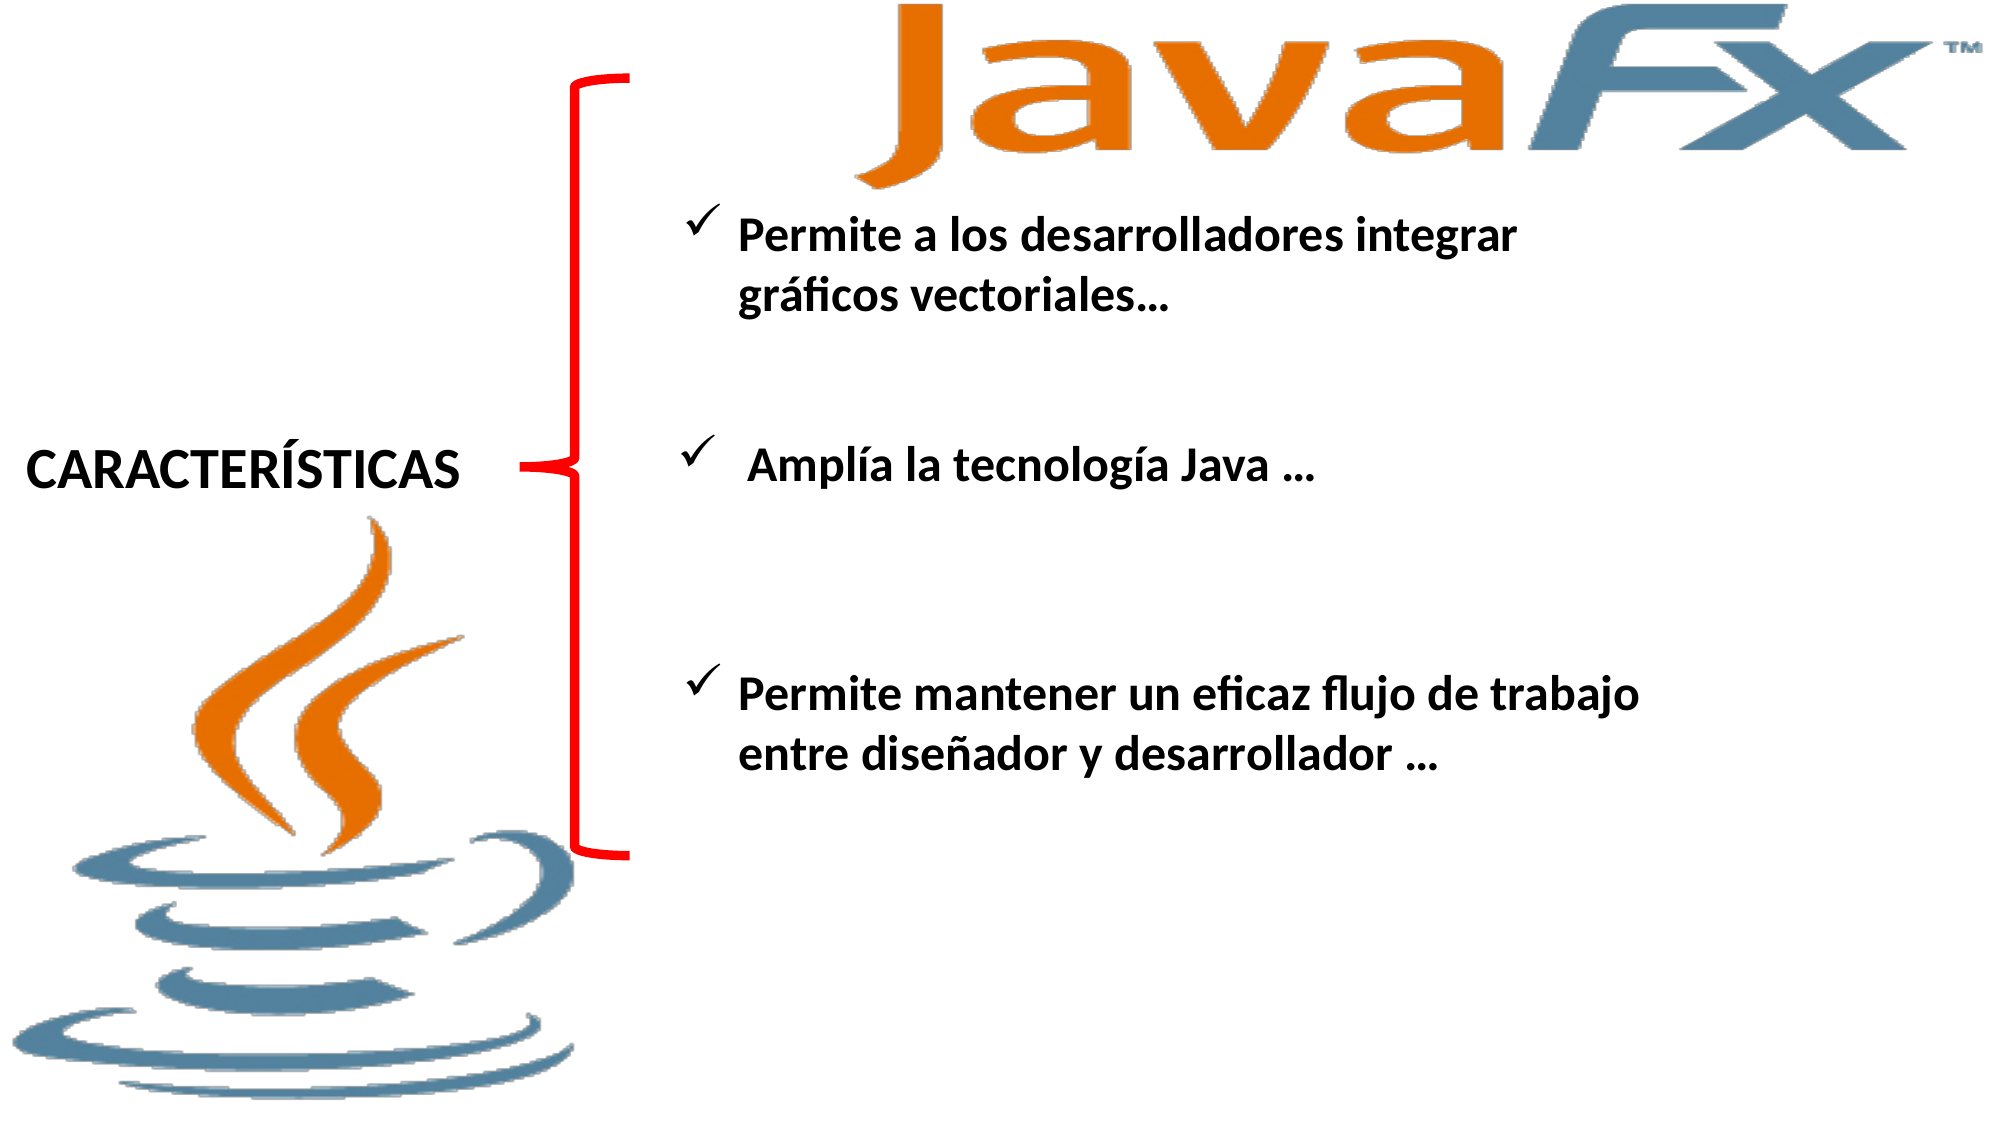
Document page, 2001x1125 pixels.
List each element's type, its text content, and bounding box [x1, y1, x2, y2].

text_box Amplía la tecnología Java … [677, 371, 1678, 492]
picture [802, 0, 2001, 194]
text_box Permite mantener un eficaz flujo de trabajo entre diseñador y desarrollador … [667, 652, 1683, 788]
text_box [519, 77, 630, 500]
text_box Permite a los desarrolladores integrar gráficos vectoriales… [667, 193, 1668, 329]
text_box CARACTERÍSTICAS [0, 282, 488, 500]
picture [0, 500, 630, 1125]
